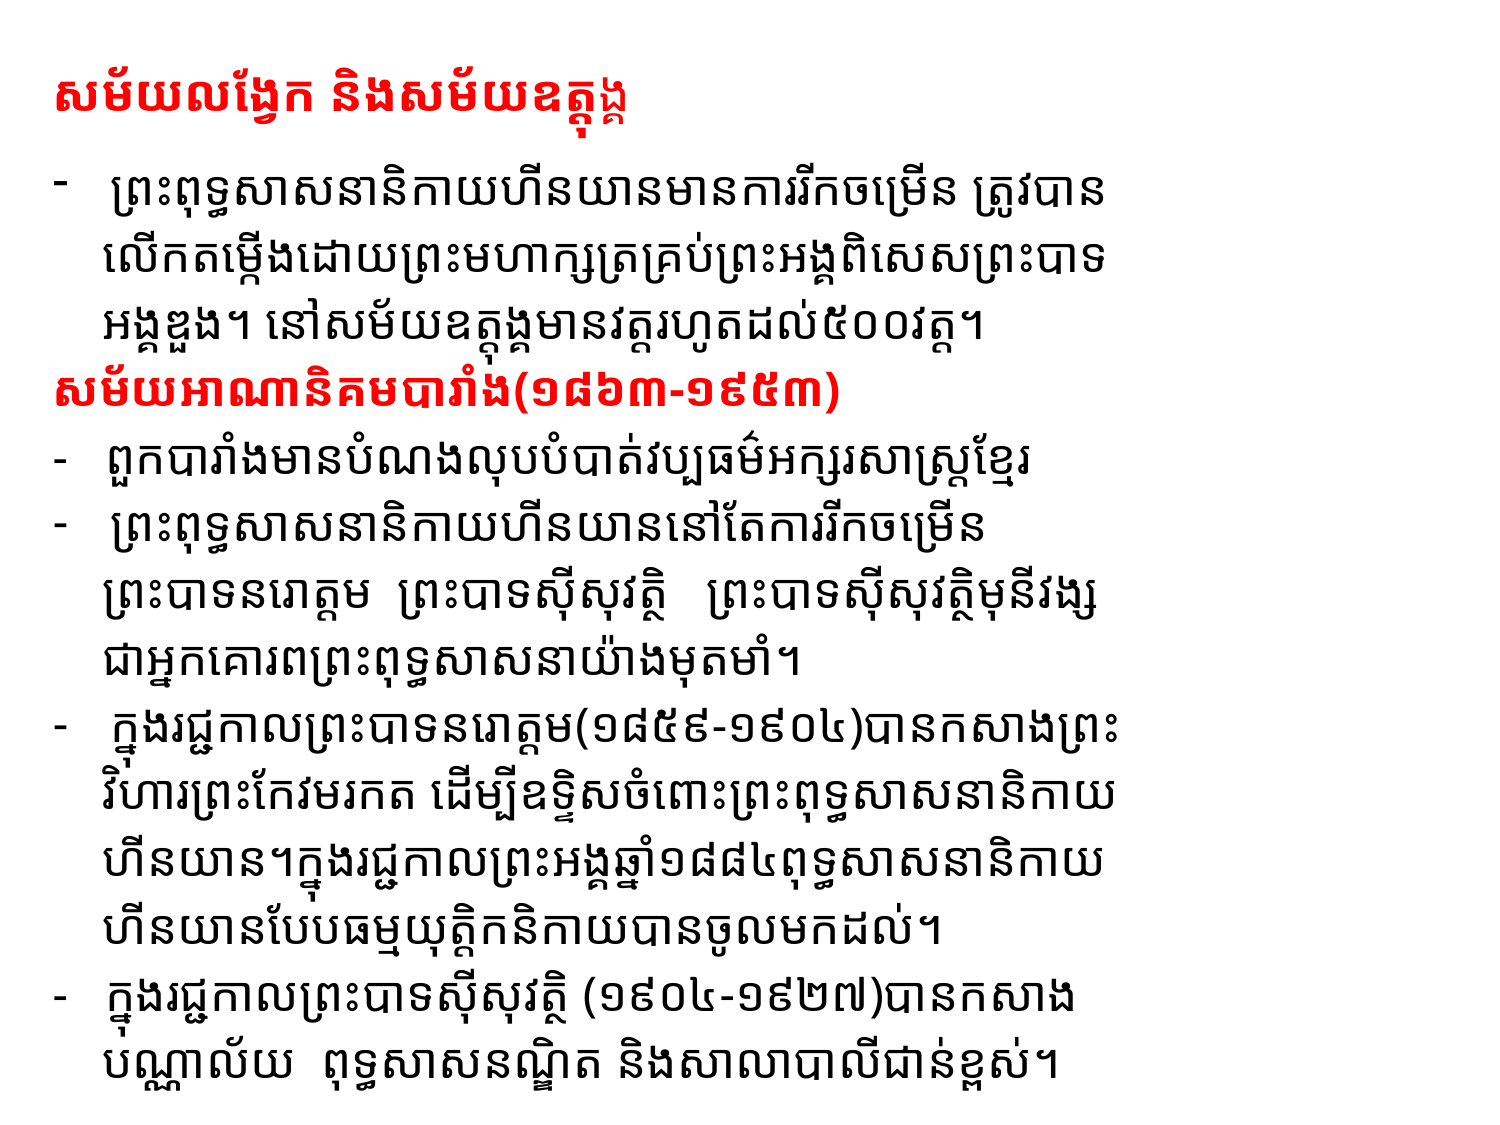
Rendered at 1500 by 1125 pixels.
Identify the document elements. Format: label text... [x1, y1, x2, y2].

title សម័យលង្វែក​ និងសម័យឧត្តុង្គ [37, 45, 1425, 138]
list ព្រះពុទ្ធសាសនានិកាយហីនយានមានការរីកចម្រើន ត្រូវបាន លើកតម្កើងដោយព្រះមហាក្សត្រគ្រប់ព្រះអង្គពិសេសព្រះបាទ អង្គឌួង។ នៅសម័យឧត្តុង្គមានវត្តរហូតដល់៥០០វត្ត។ សម័យអាណានិគមបារាំង(១៨៦៣-១៩៥៣) - ពួកបារាំងមានបំណងលុបបំបាត់វប្បធម៌អក្សរសាស្រ្តខ្មែរ ព្រះពុទ្ធសាសនានិកាយហីនយាននៅតែការរីកចម្រើន ព្រះបាទនរោត្តម ព្រះបាទស៊ីសុវត្ថិ ព្រះបាទស៊ីសុវត្ថិមុនីវង្ស ជាអ្នកគោរពព្រះពុទ្ធសាសនាយ៉ាងមុតមាំ។ ក្នុងរជ្ជកាលព្រះបាទនរោត្តម(១៨៥៩-១៩០៤)បានកសាងព្រះ វិហារព្រះកែវមរកត ដើម្បីឧទ្ទិសចំពោះព្រះពុទ្ធសាសនានិកាយ ហីនយាន។ក្នុងរជ្ជកាលព្រះអង្គឆ្នាំ១៨៨៤ពុទ្ធសាសនានិកាយ ហីនយានបែបធម្មយុត្តិកនិកាយបានចូលមកដល់។ - ក្នុងរជ្ជកាលព្រះបាទស៊ីសុវត្ថិ (១៩០៤-១៩២៧)បានកសាង បណ្ណាល័យ ពុទ្ធសាសនណ្ឌិត និងសាលាបាលីជាន់ខ្ពស់។ [37, 149, 1425, 1100]
